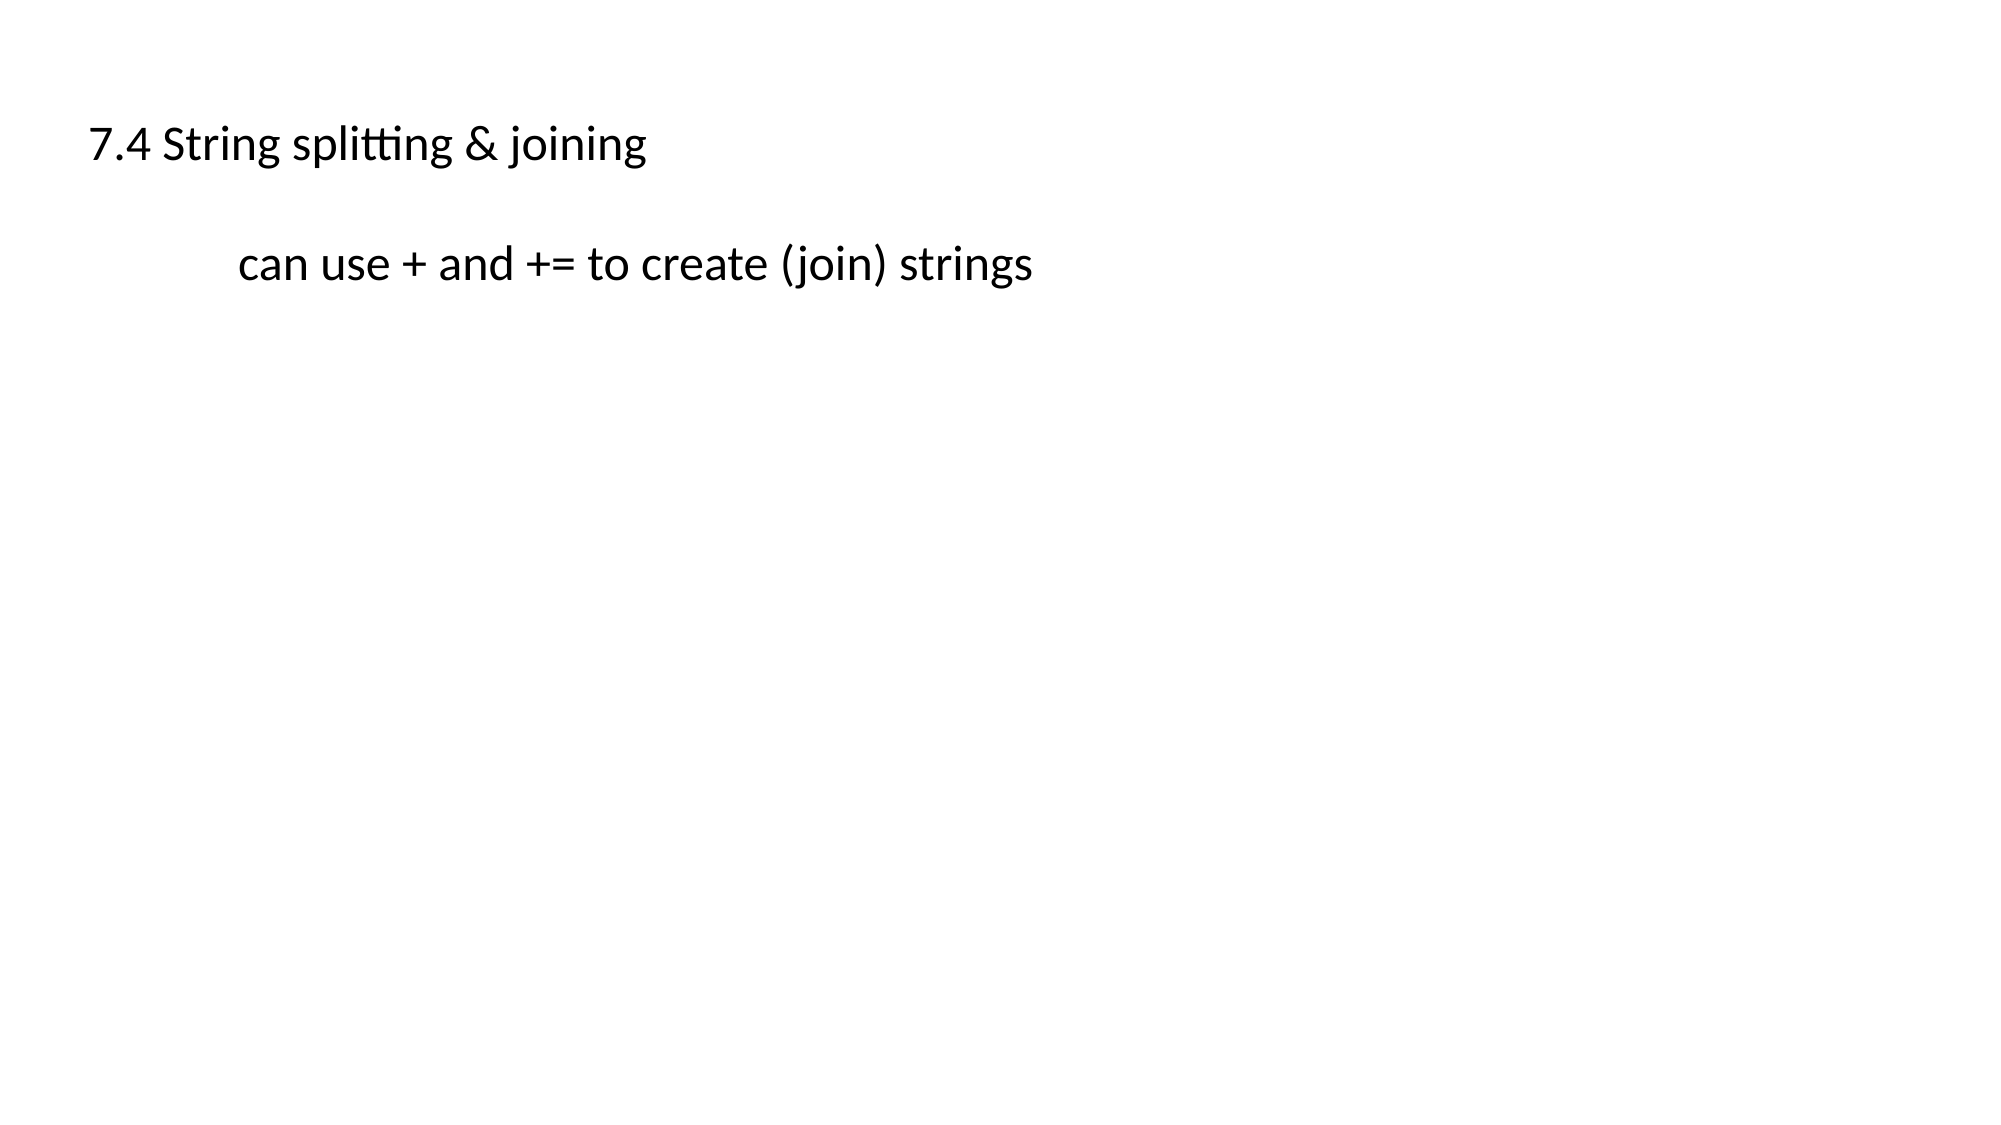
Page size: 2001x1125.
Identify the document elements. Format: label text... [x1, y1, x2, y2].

text_box 7.4 String splitting & joining can use + and += to create (join) strings [73, 103, 1944, 358]
